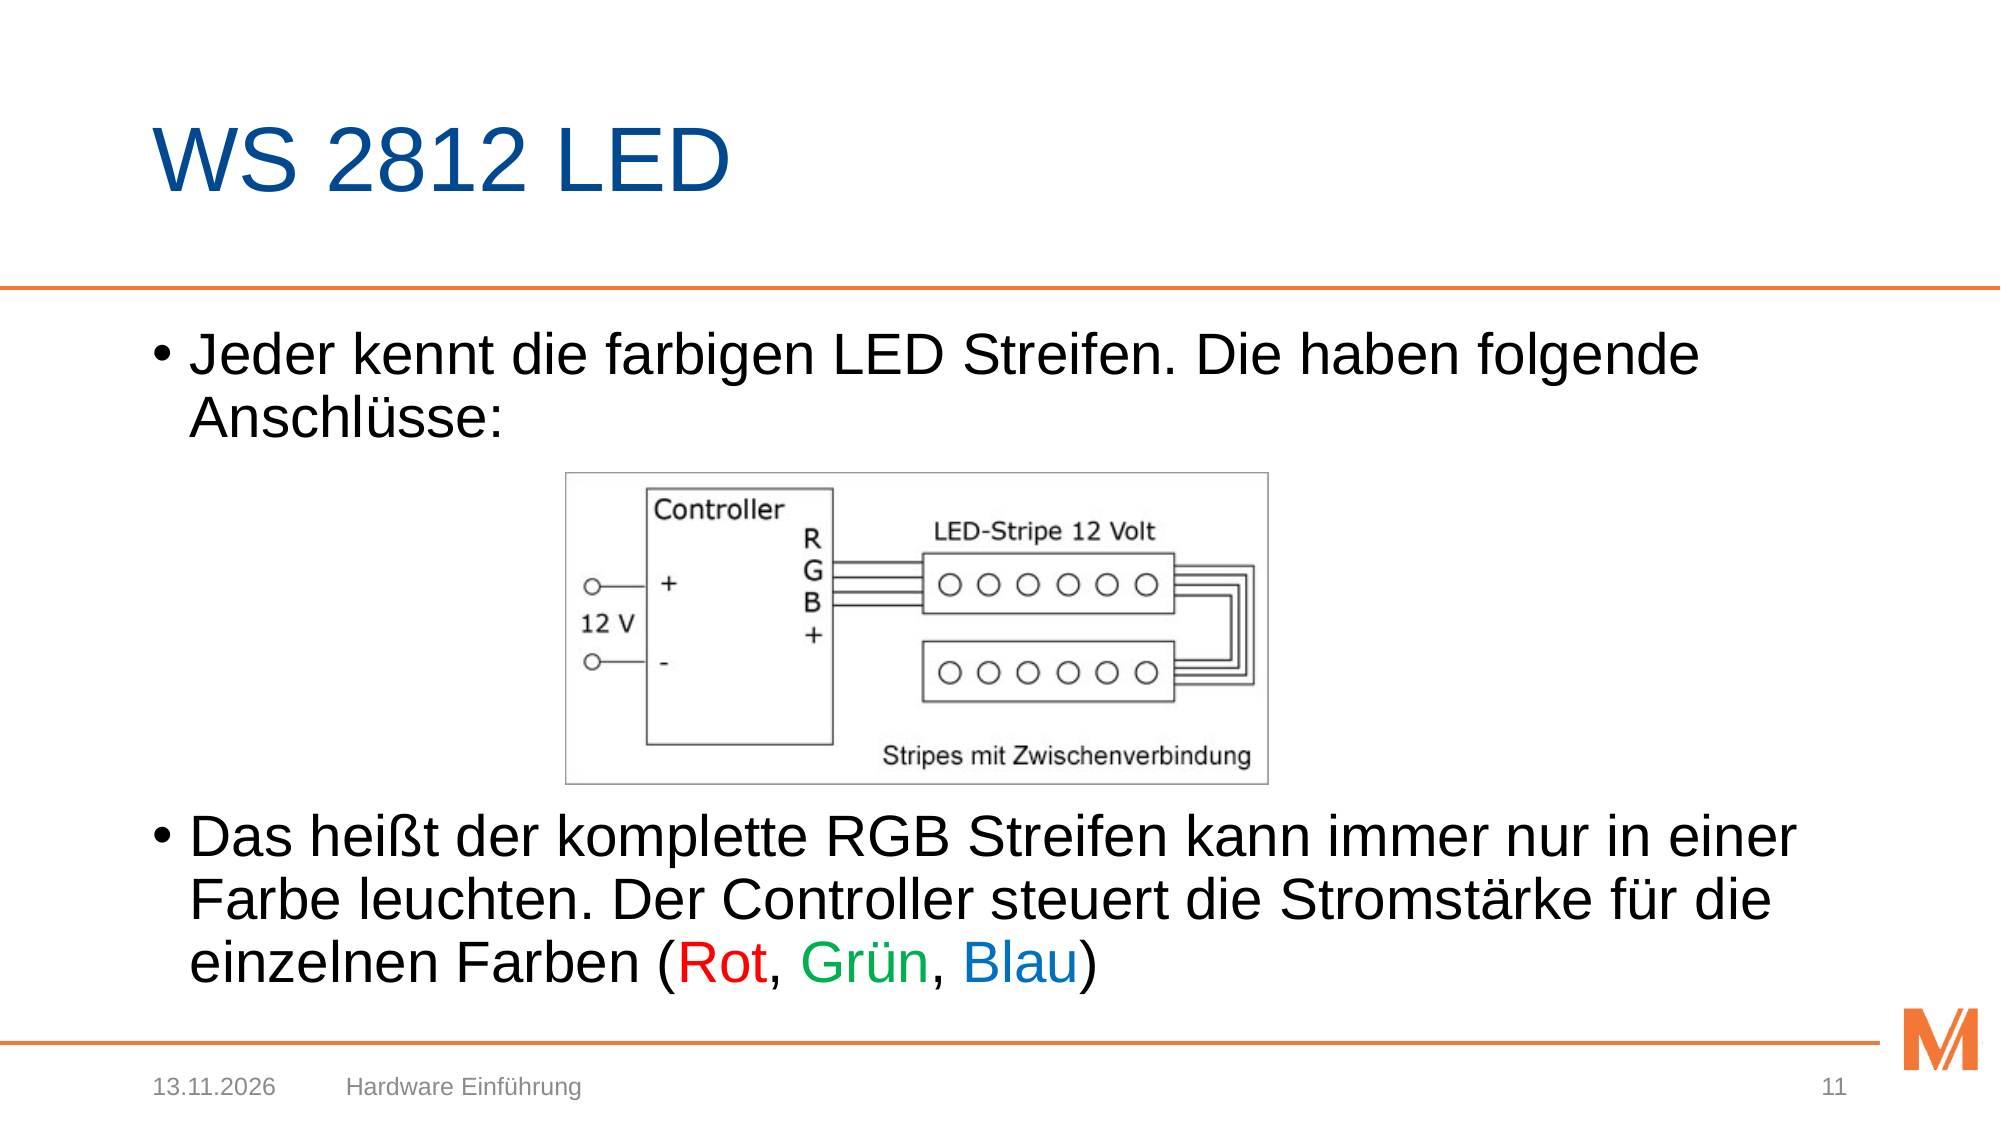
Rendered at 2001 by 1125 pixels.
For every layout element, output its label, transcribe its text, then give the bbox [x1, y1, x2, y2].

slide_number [137, 1055, 313, 1116]
picture [1879, 989, 1982, 1097]
list Jeder kennt die farbigen LED Streifen. Die haben folgende Anschlüsse: Das heißt der komplette RGB Streifen kann immer nur in einer Farbe leuchten. Der Controller steuert die Stromstärke für die einzelnen Farben (Rot, Grün, Blau) [137, 316, 1863, 1014]
footer Hardware Einführung [330, 1055, 1721, 1116]
title WS 2812 LED [137, 59, 1863, 264]
picture [565, 472, 1269, 785]
slide_number 11 [1743, 1055, 1863, 1116]
